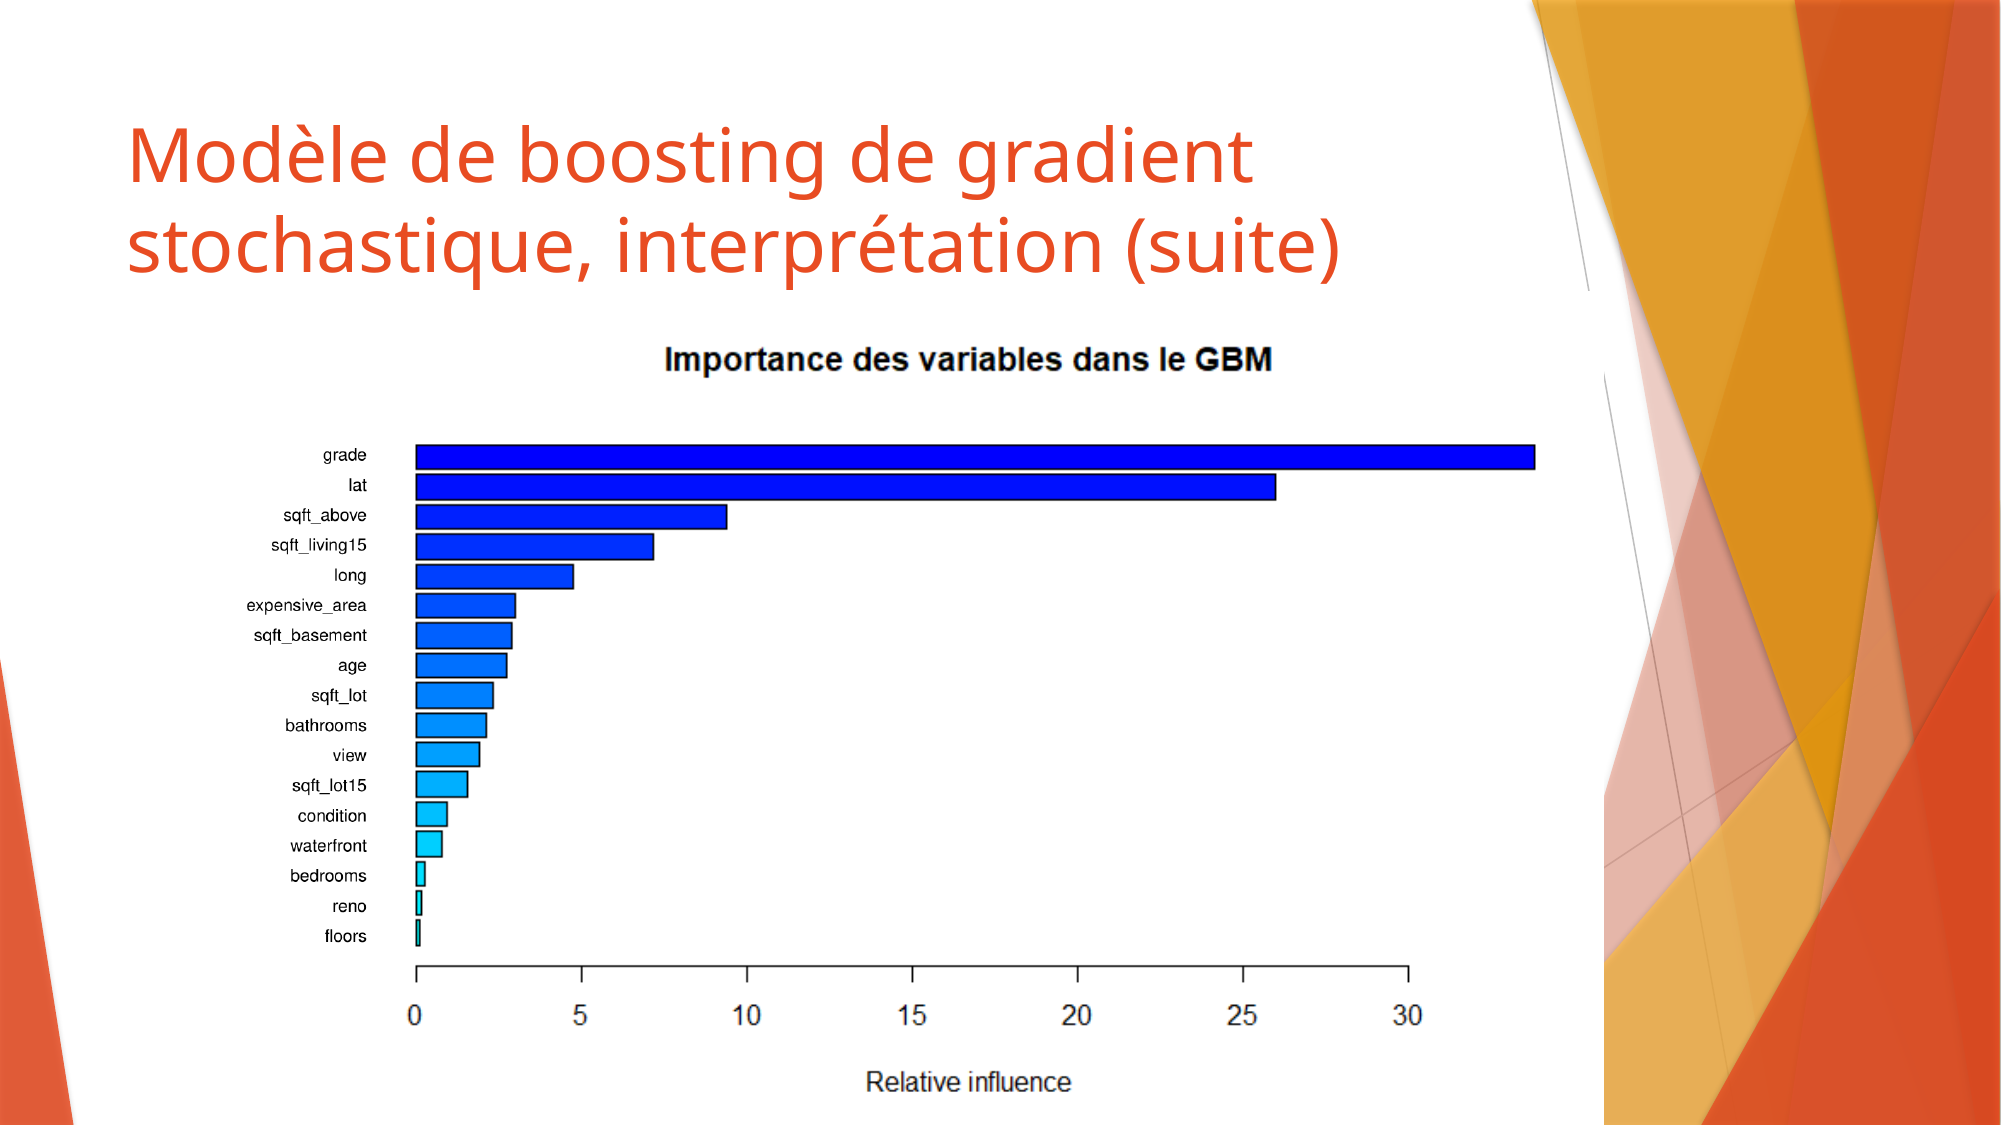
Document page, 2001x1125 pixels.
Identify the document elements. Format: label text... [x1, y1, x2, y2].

title Modèle de boosting de gradient stochastique, interprétation (suite) [111, 99, 1522, 317]
picture [216, 291, 1605, 1125]
